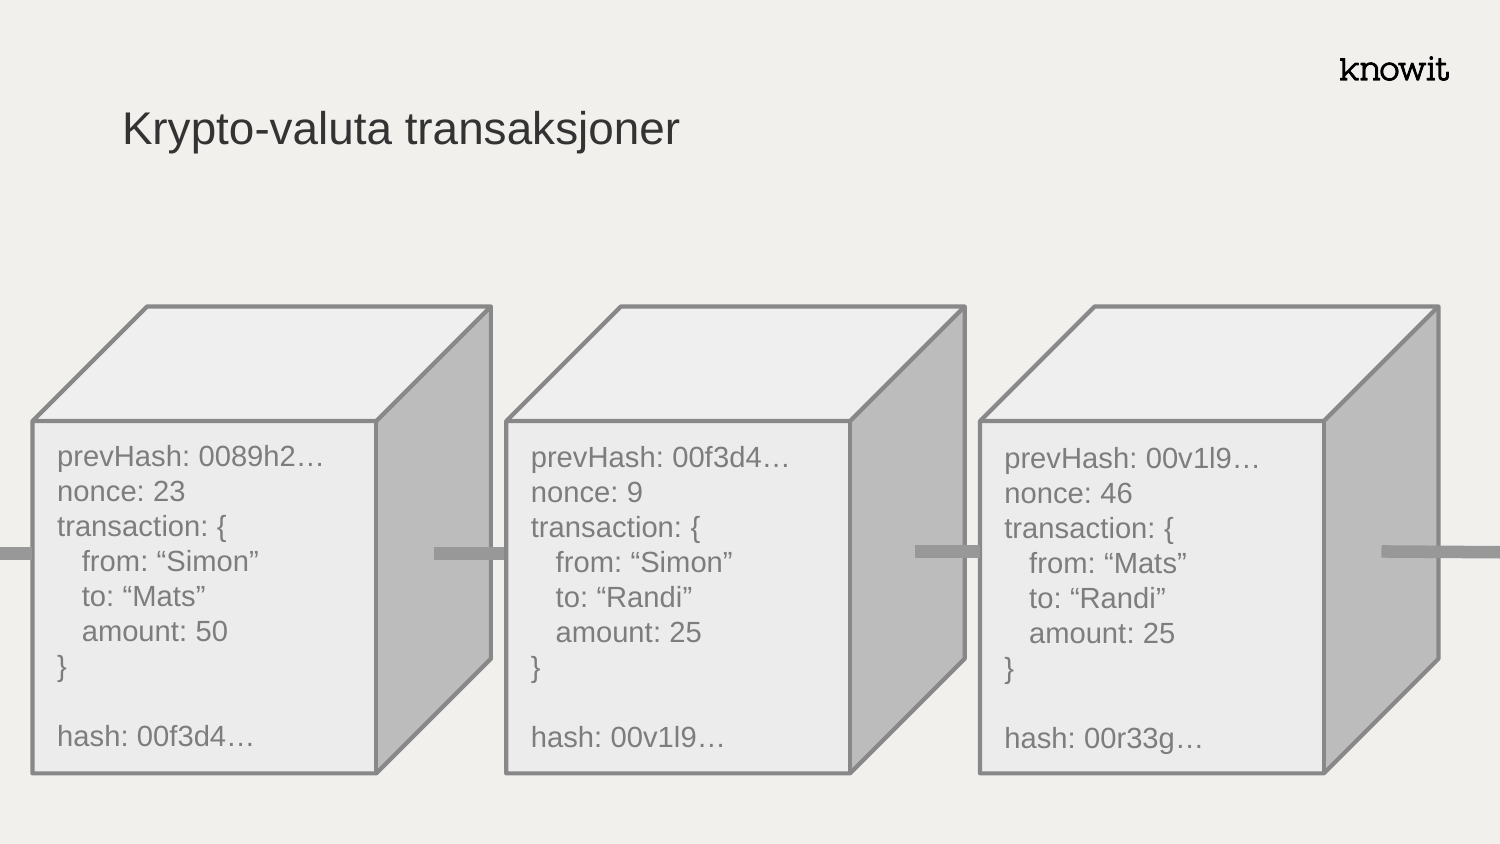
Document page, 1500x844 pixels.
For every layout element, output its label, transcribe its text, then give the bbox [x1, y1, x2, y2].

picture [1340, 56, 1449, 81]
text_box prevHash: 00f3d4… nonce: 9 transaction: { from: “Simon” to: “Randi” amount: 25 } hash: 00v1l9… [516, 431, 839, 761]
title Krypto-valuta transaksjoner [122, 98, 981, 166]
text_box [122, 189, 1018, 338]
text_box [30, 304, 493, 776]
text_box prevHash: 0089h2… nonce: 23 transaction: { from: “Simon” to: “Mats” amount: 50 } hash: 00f3d4… [42, 430, 365, 760]
text_box prevHash: 00v1l9… nonce: 46 transaction: { from: “Mats” to: “Randi” amount: 25 } hash: 00r33g… [989, 431, 1312, 762]
text_box [977, 304, 1441, 776]
text_box [504, 304, 967, 776]
